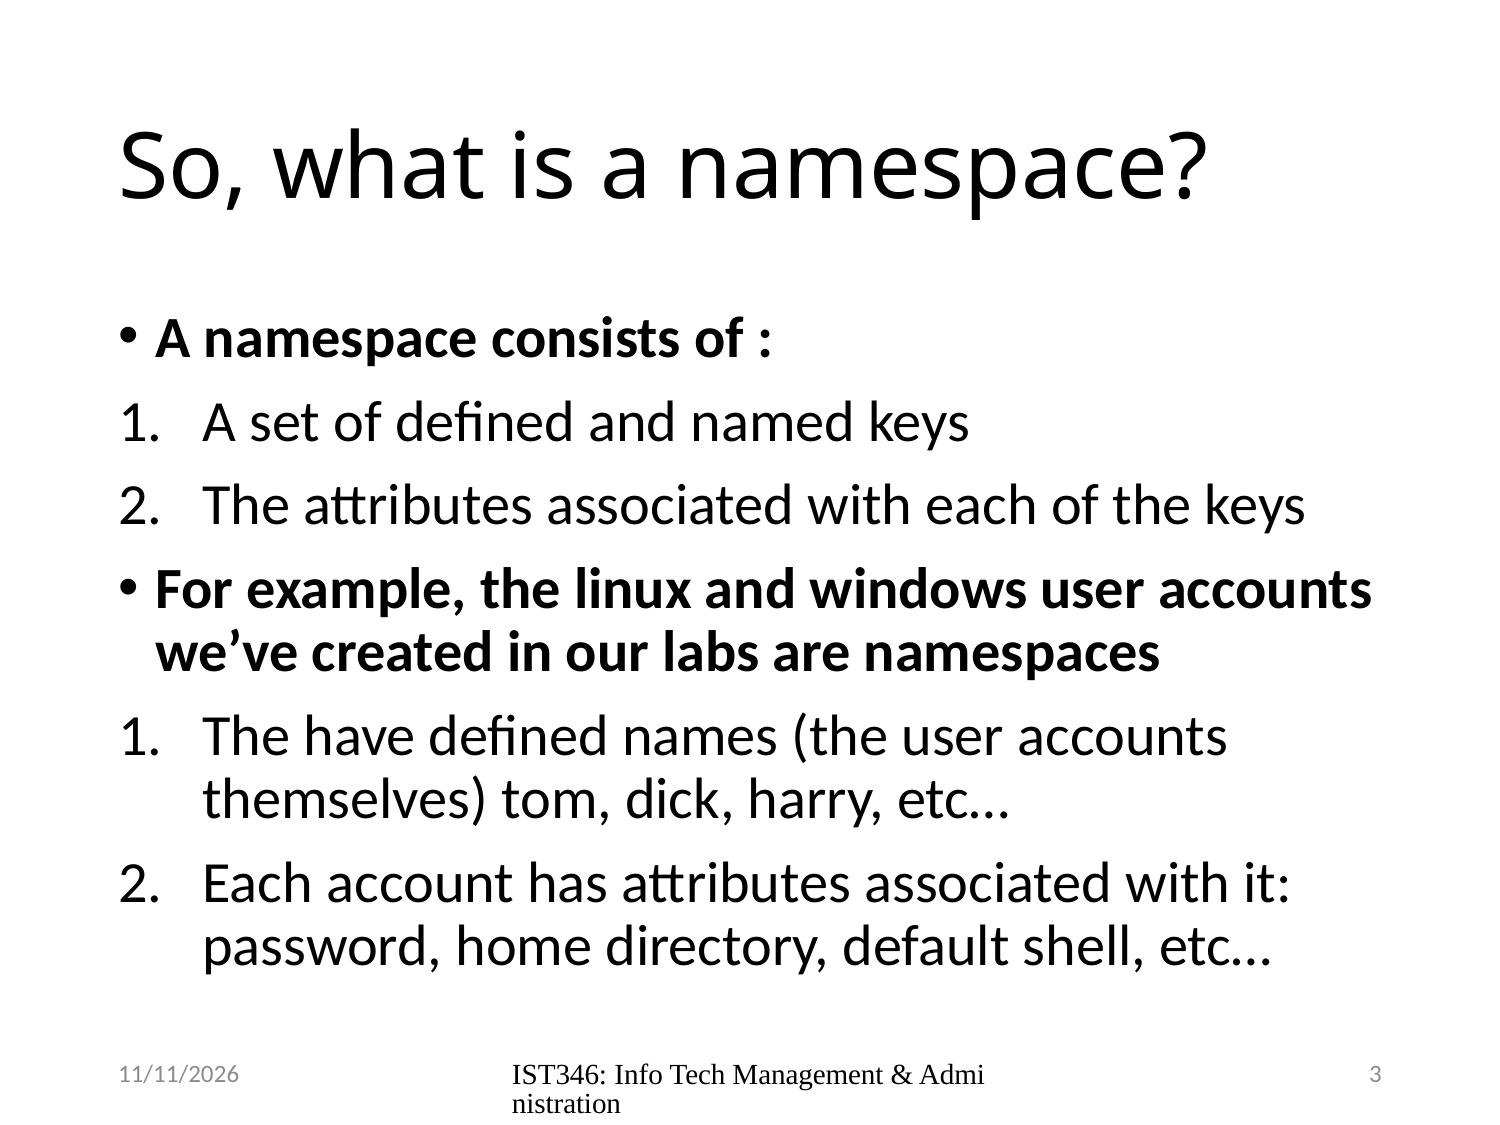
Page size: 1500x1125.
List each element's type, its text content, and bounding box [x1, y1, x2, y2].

slide_number 3 [1059, 1042, 1397, 1103]
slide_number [103, 1042, 441, 1103]
title So, what is a namespace? [103, 59, 1397, 278]
list A namespace consists of : A set of defined and named keys The attributes associated with each of the keys For example, the linux and windows user accounts we’ve created in our labs are namespaces The have defined names (the user accounts themselves) tom, dick, harry, etc… Each account has attributes associated with it: password, home directory, default shell, etc… [103, 299, 1397, 1014]
footer IST346: Info Tech Management & Administration [496, 1042, 1004, 1103]
